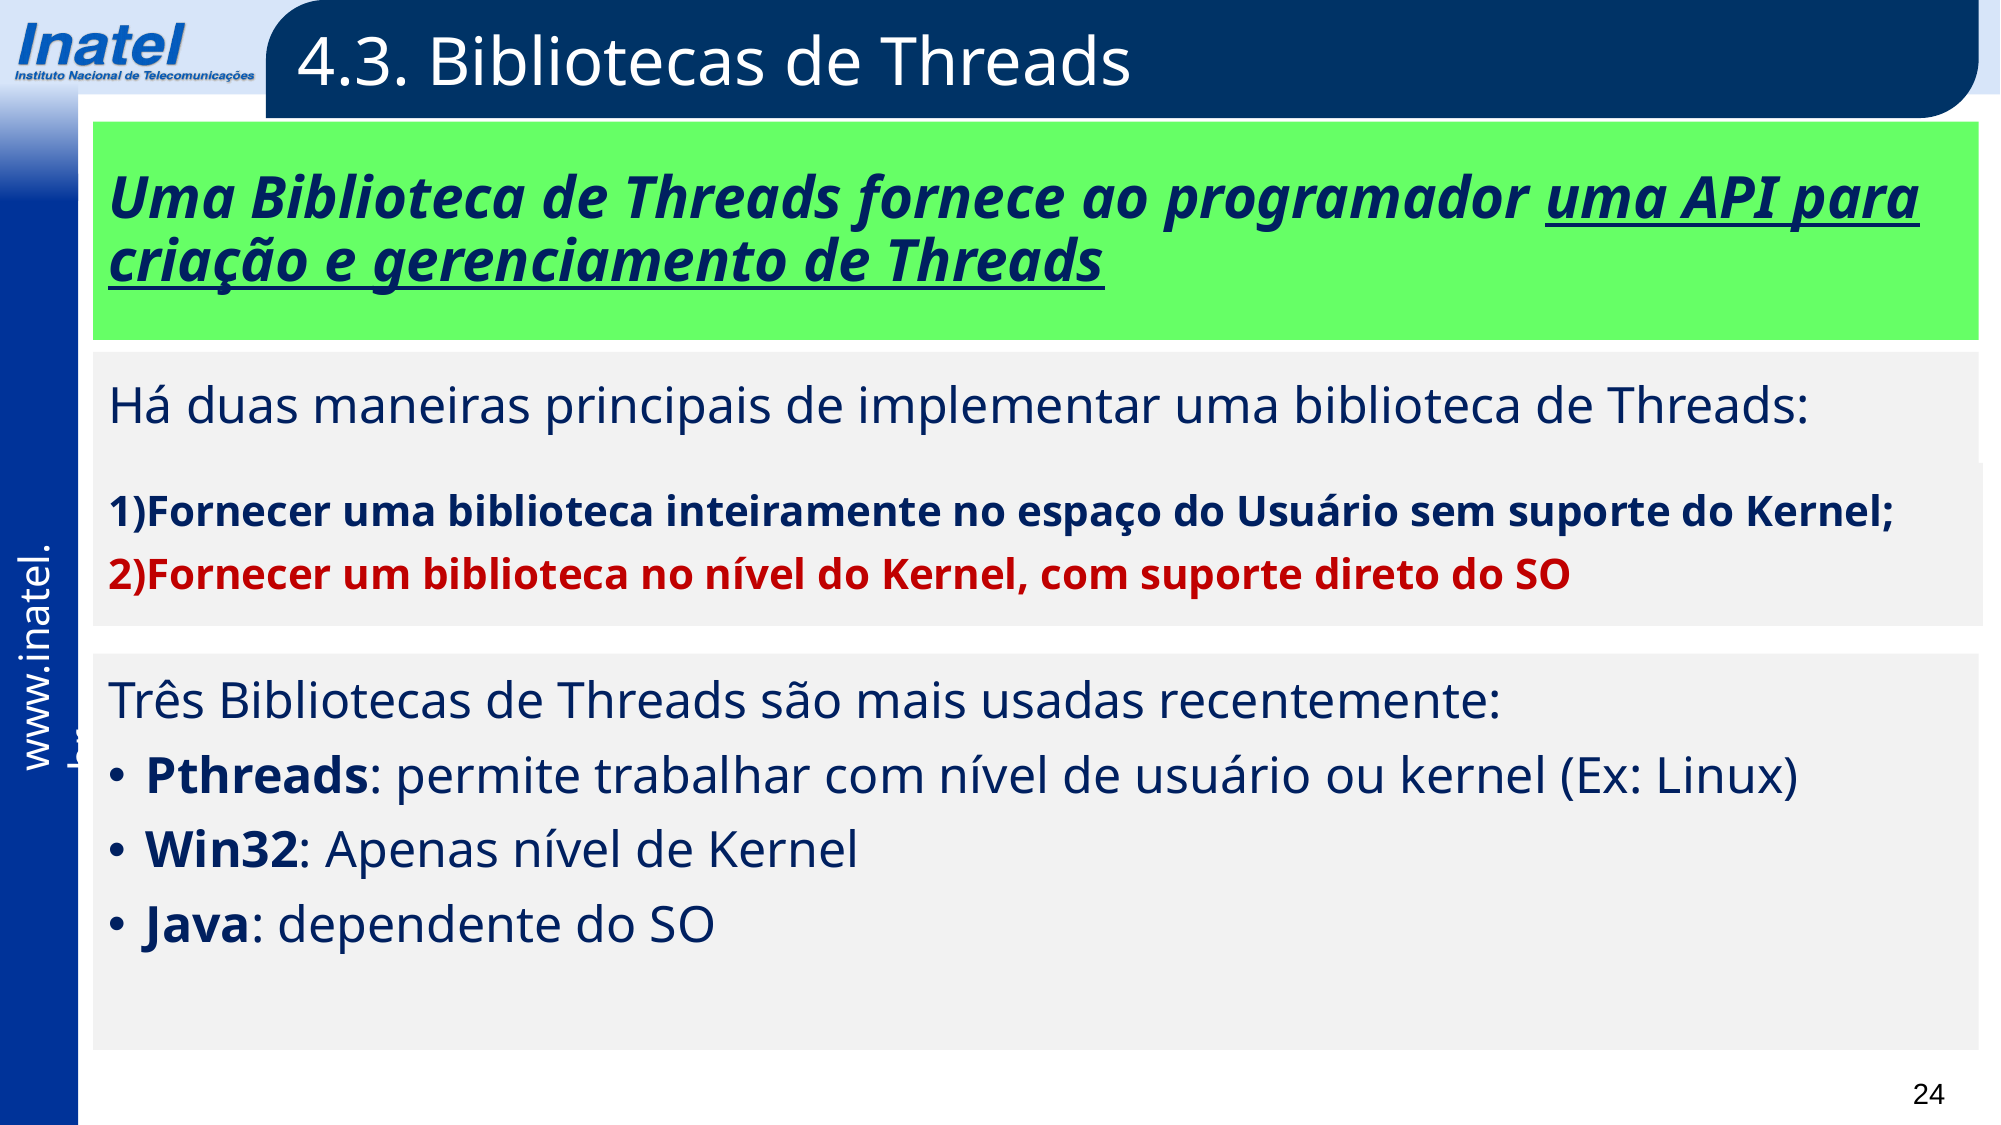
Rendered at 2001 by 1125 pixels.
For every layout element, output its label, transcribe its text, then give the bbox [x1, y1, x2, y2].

text_box Três Bibliotecas de Threads são mais usadas recentemente: Pthreads: permite trabalhar com nível de usuário ou kernel (Ex: Linux) Win32: Apenas nível de Kernel Java: dependente do SO [92, 653, 1980, 1051]
text_box 1)Fornecer uma biblioteca inteiramente no espaço do Usuário sem suporte do Kernel; 2)Fornecer um biblioteca no nível do Kernel, com suporte direto do SO [92, 462, 1984, 627]
text_box Uma Biblioteca de Threads fornece ao programador uma API para criação e gerenciamento de Threads [92, 121, 1980, 341]
picture [12, 20, 258, 85]
text_box 4.3. Bibliotecas de Threads [264, 0, 1980, 120]
text_box Há duas maneiras principais de implementar uma biblioteca de Threads: [92, 351, 1980, 462]
